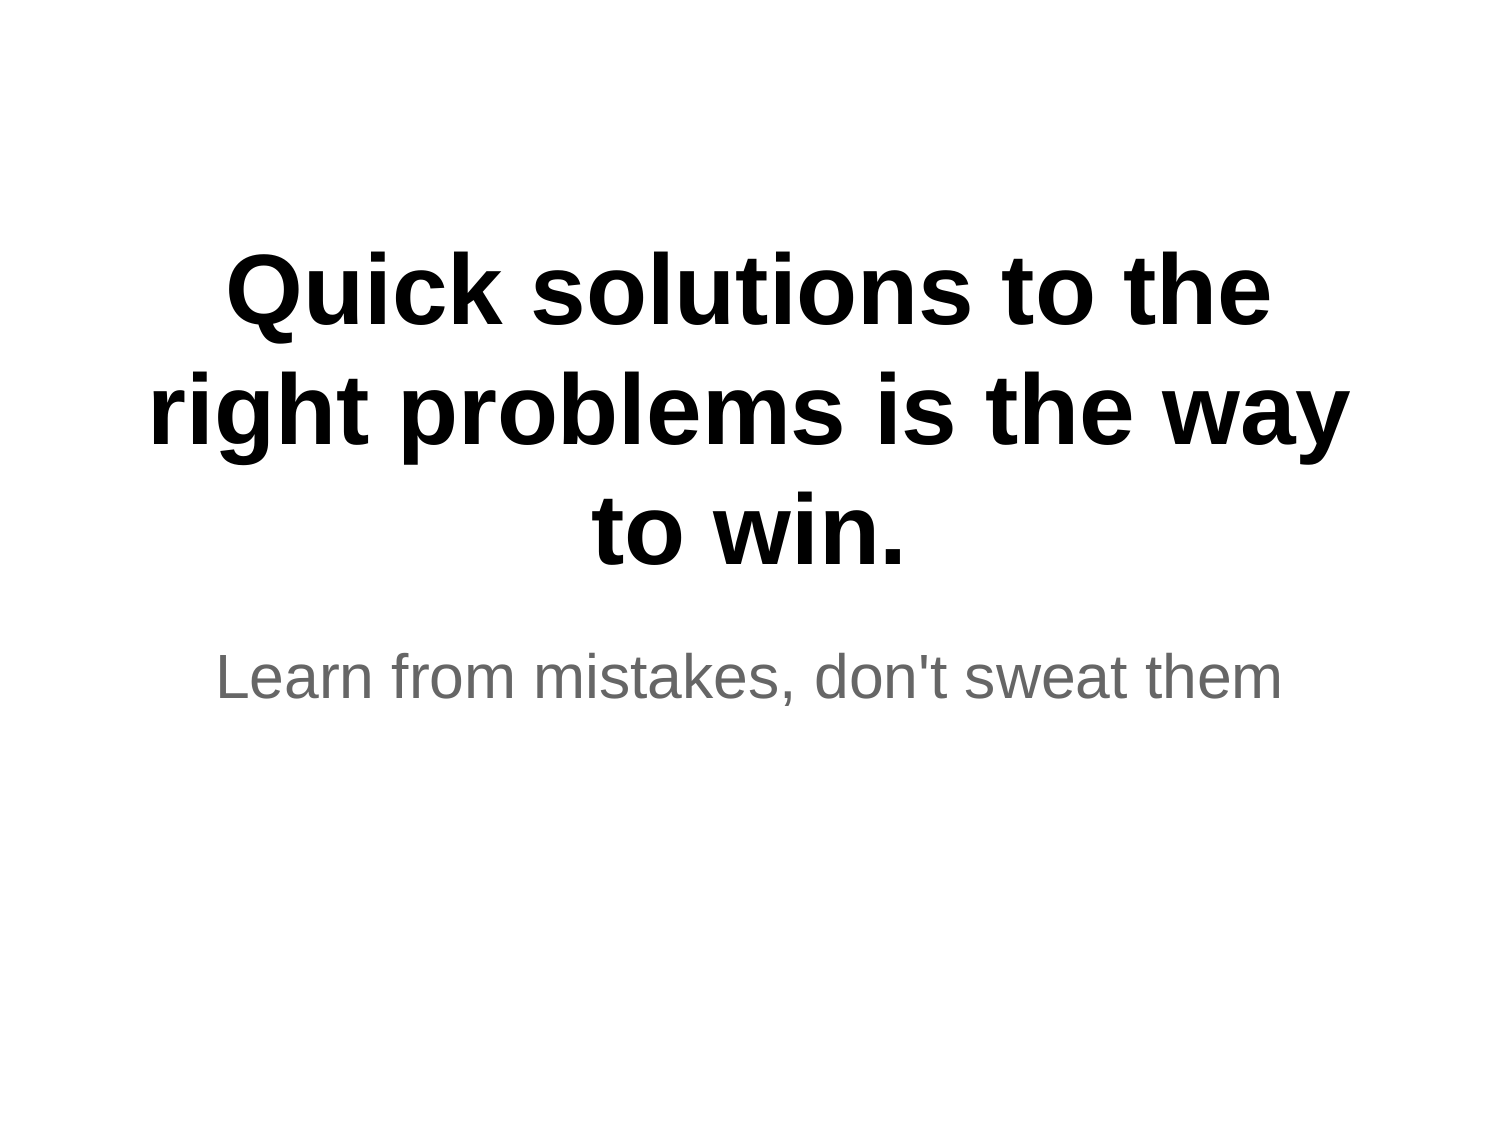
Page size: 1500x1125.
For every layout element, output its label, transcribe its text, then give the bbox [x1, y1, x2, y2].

title Quick solutions to the right problems is the way to win. [112, 346, 1388, 600]
subtitle Learn from mistakes, don't sweat them [112, 621, 1388, 793]
